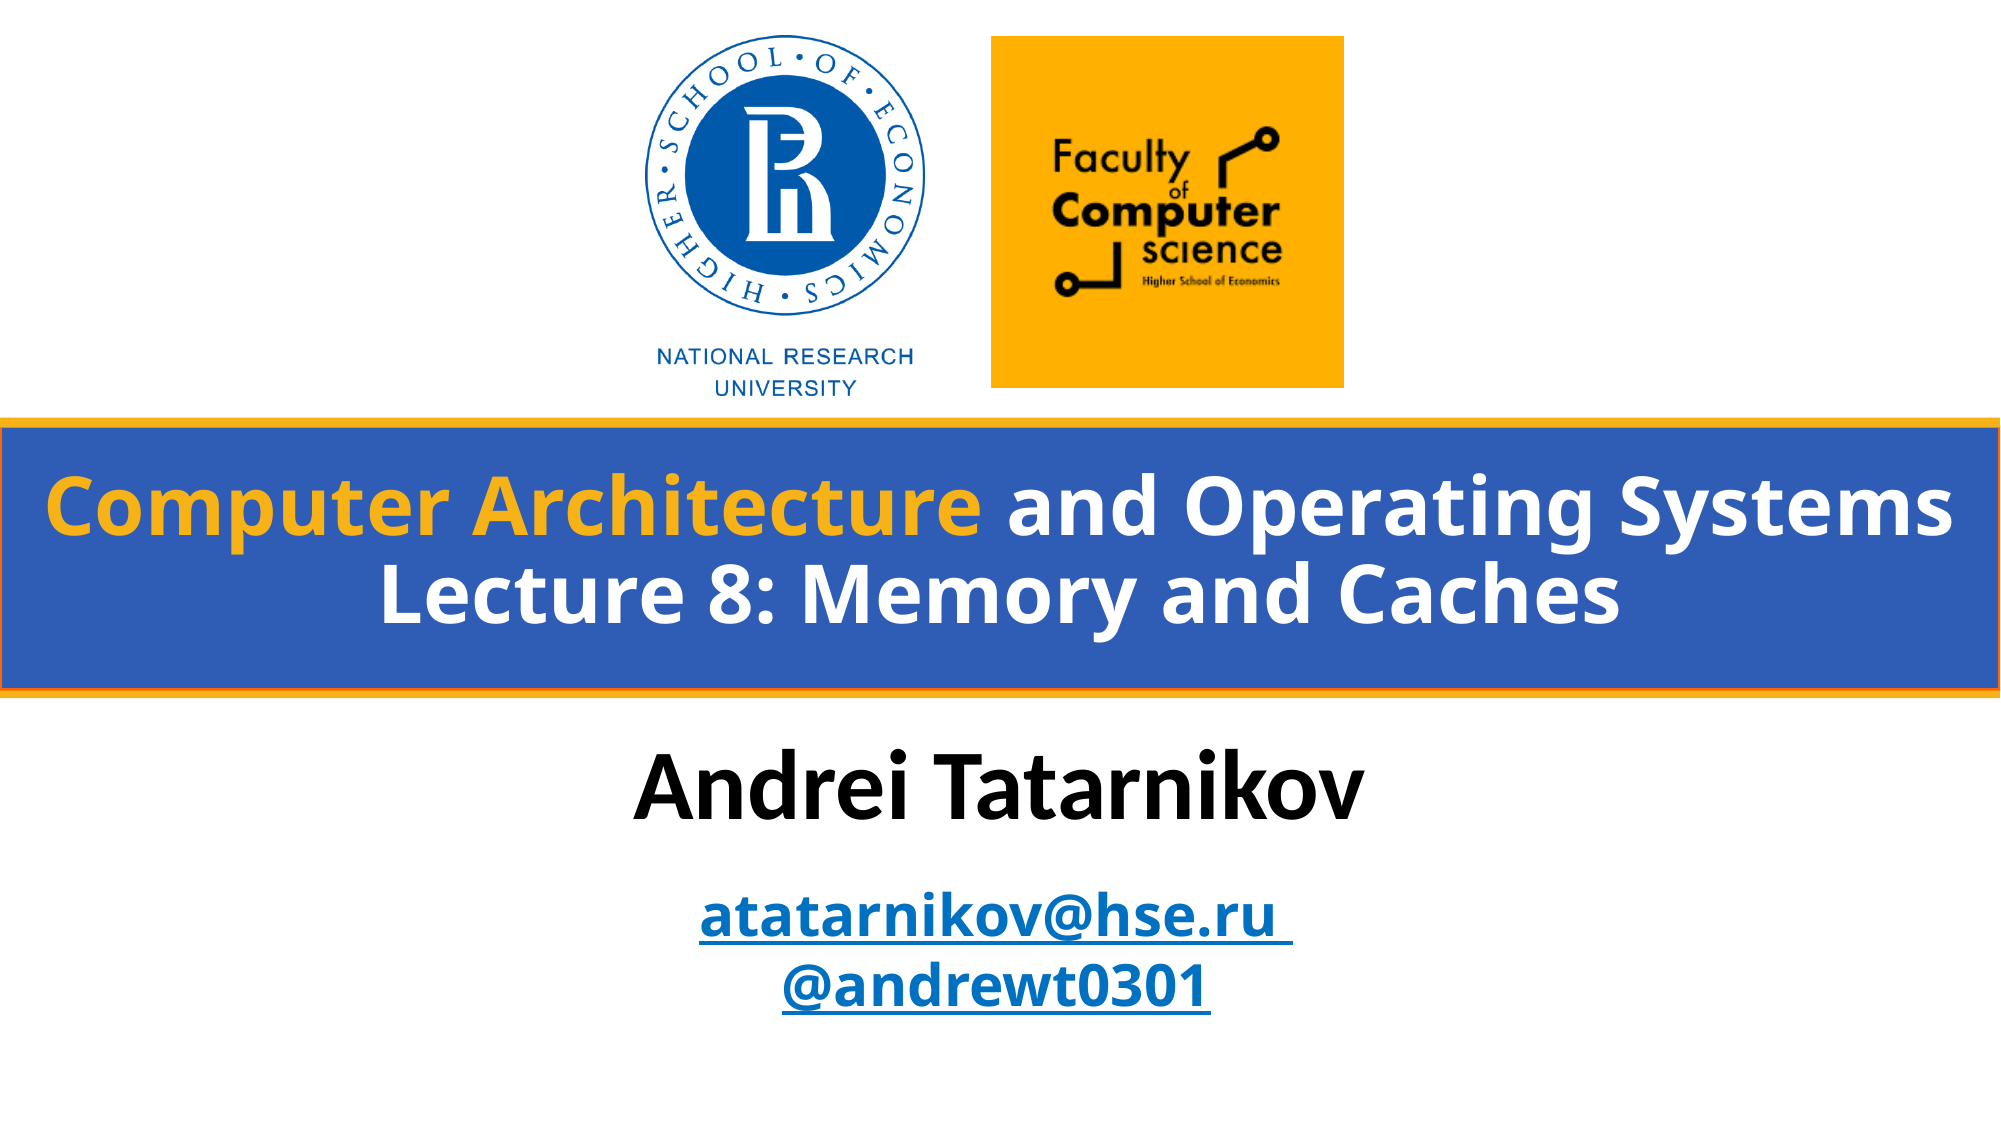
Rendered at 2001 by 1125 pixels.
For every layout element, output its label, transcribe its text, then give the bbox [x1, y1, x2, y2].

picture [645, 35, 925, 396]
subtitle Andrei Tatarnikov [0, 725, 2000, 820]
title Computer Architecture and Operating Systems Lecture 8: Memory and Caches [0, 426, 2000, 680]
picture [991, 36, 1344, 388]
text_box atatarnikov@hse.ru @andrewt0301 [0, 870, 2000, 1025]
